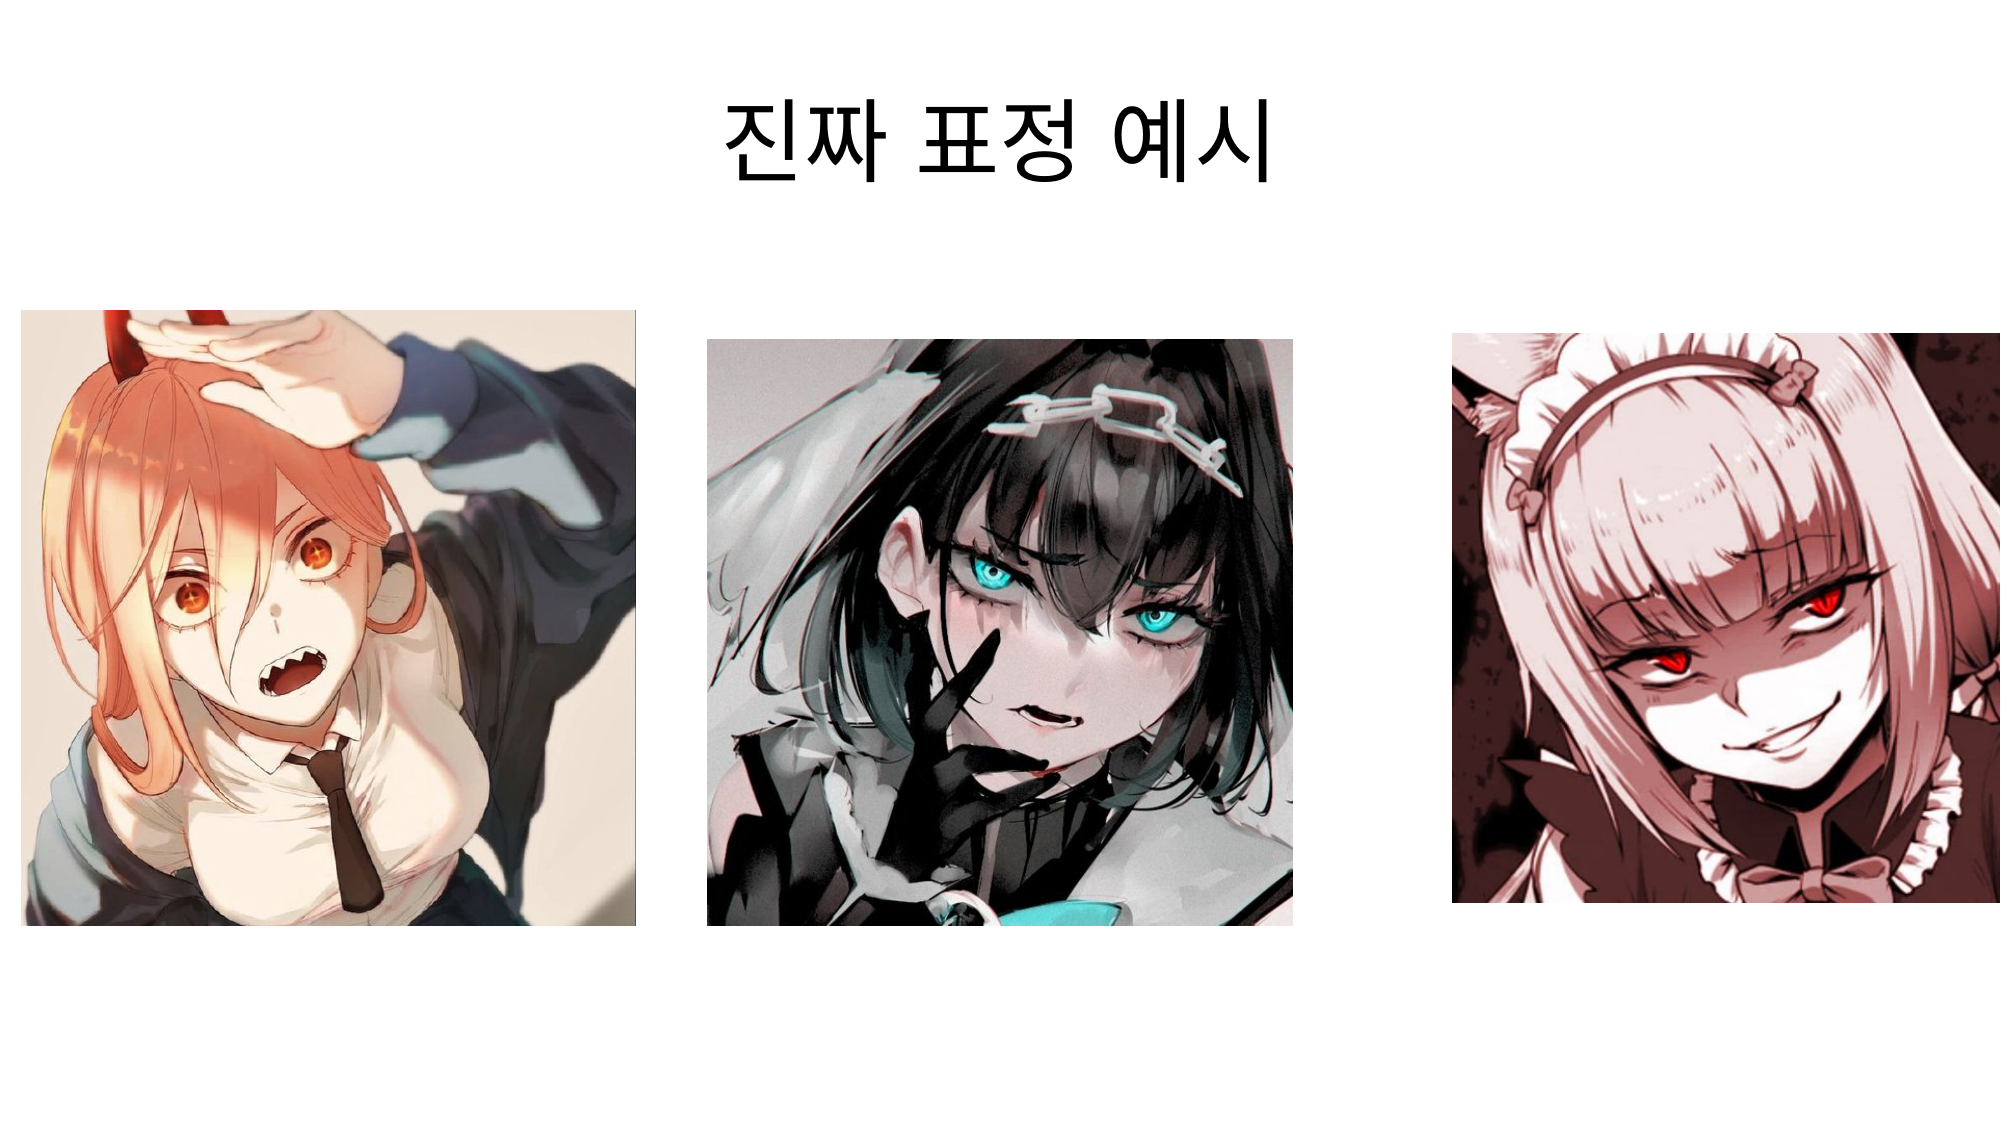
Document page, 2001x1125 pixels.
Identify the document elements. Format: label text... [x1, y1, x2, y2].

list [1451, 333, 2000, 903]
title 진짜 표정 예시 [99, 45, 1900, 233]
picture [706, 339, 1294, 926]
picture [20, 310, 636, 926]
